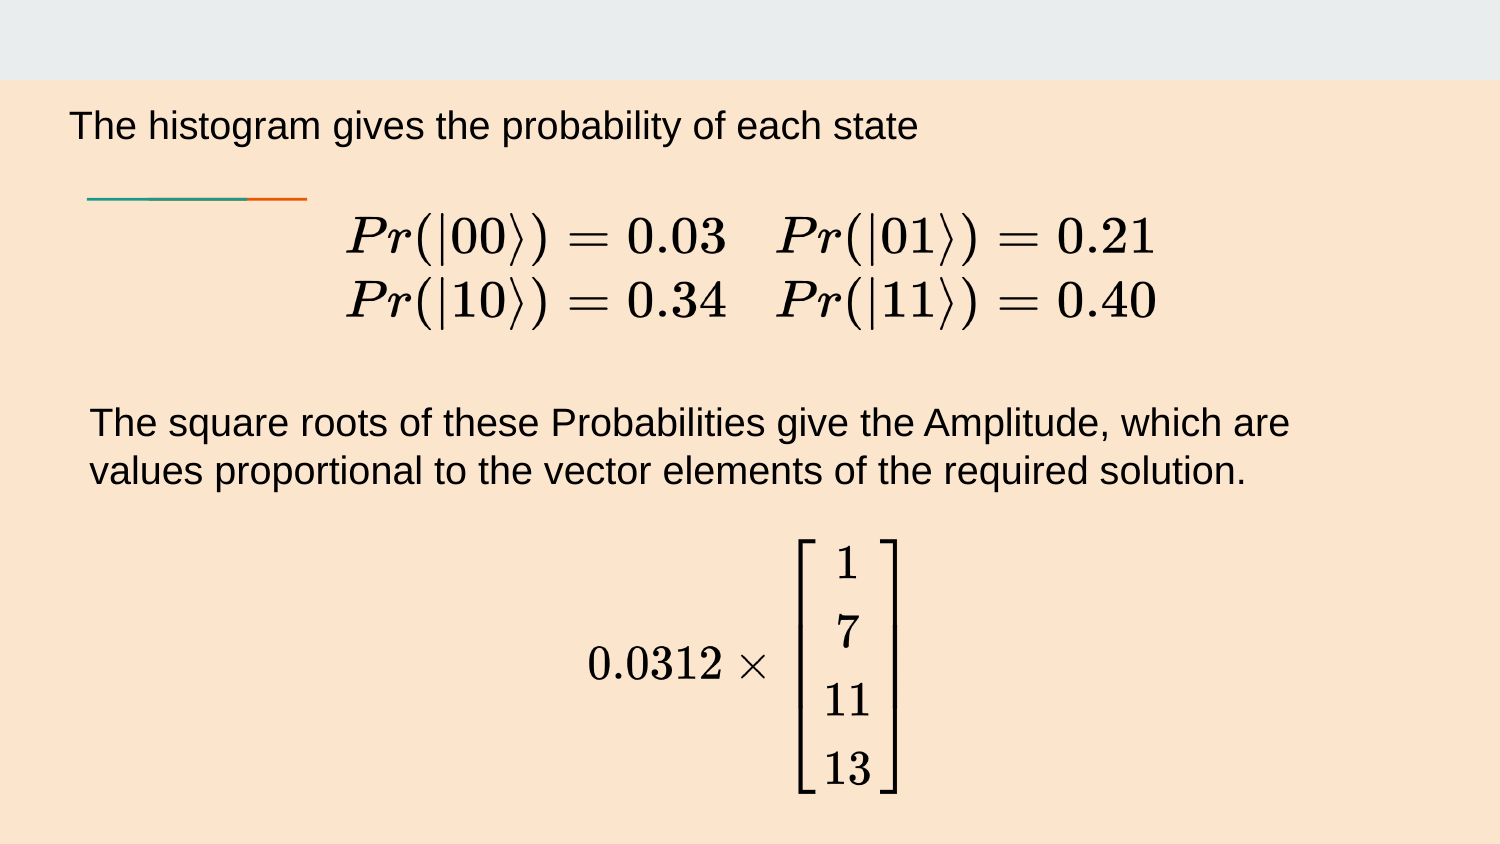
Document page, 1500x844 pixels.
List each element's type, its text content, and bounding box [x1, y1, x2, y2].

picture [774, 208, 1156, 337]
picture [587, 534, 913, 799]
text_box The square roots of these Probabilities give the Amplitude, which are values proportional to the vector elements of the required solution. [74, 382, 1426, 508]
text_box The histogram gives the probability of each state [53, 84, 1298, 163]
picture [344, 208, 726, 337]
